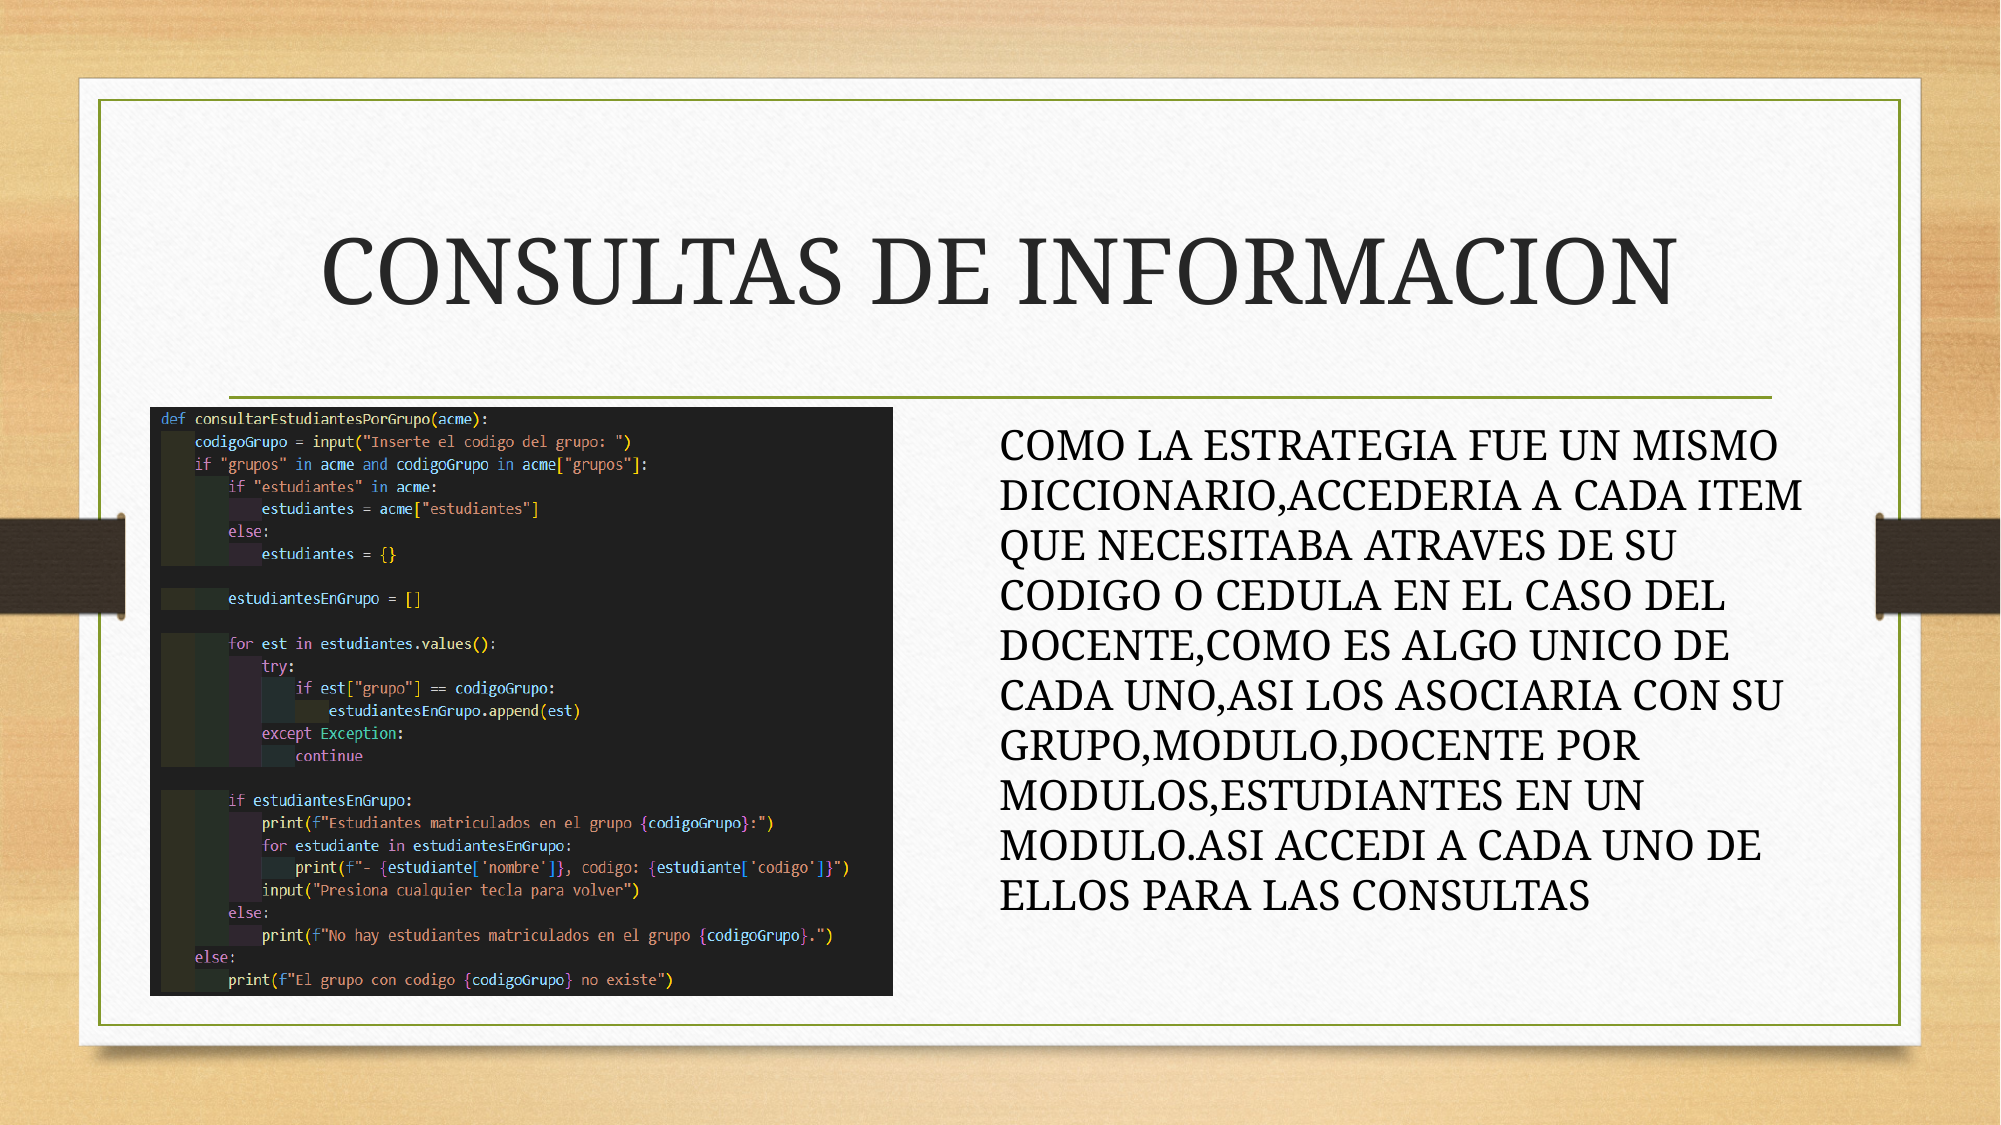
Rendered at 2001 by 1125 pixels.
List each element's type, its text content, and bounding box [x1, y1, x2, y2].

picture [0, 0, 2001, 1125]
text_box COMO LA ESTRATEGIA FUE UN MISMO DICCIONARIO,ACCEDERIA A CADA ITEM QUE NECESITABA ATRAVES DE SU CODIGO O CEDULA EN EL CASO DEL DOCENTE,COMO ES ALGO UNICO DE CADA UNO,ASI LOS ASOCIARIA CON SU GRUPO,MODULO,DOCENTE POR MODULOS,ESTUDIANTES EN UN MODULO.ASI ACCEDI A CADA UNO DE ELLOS PARA LAS CONSULTAS [984, 411, 1839, 927]
title CONSULTAS DE INFORMACION [212, 161, 1788, 375]
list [150, 406, 894, 997]
